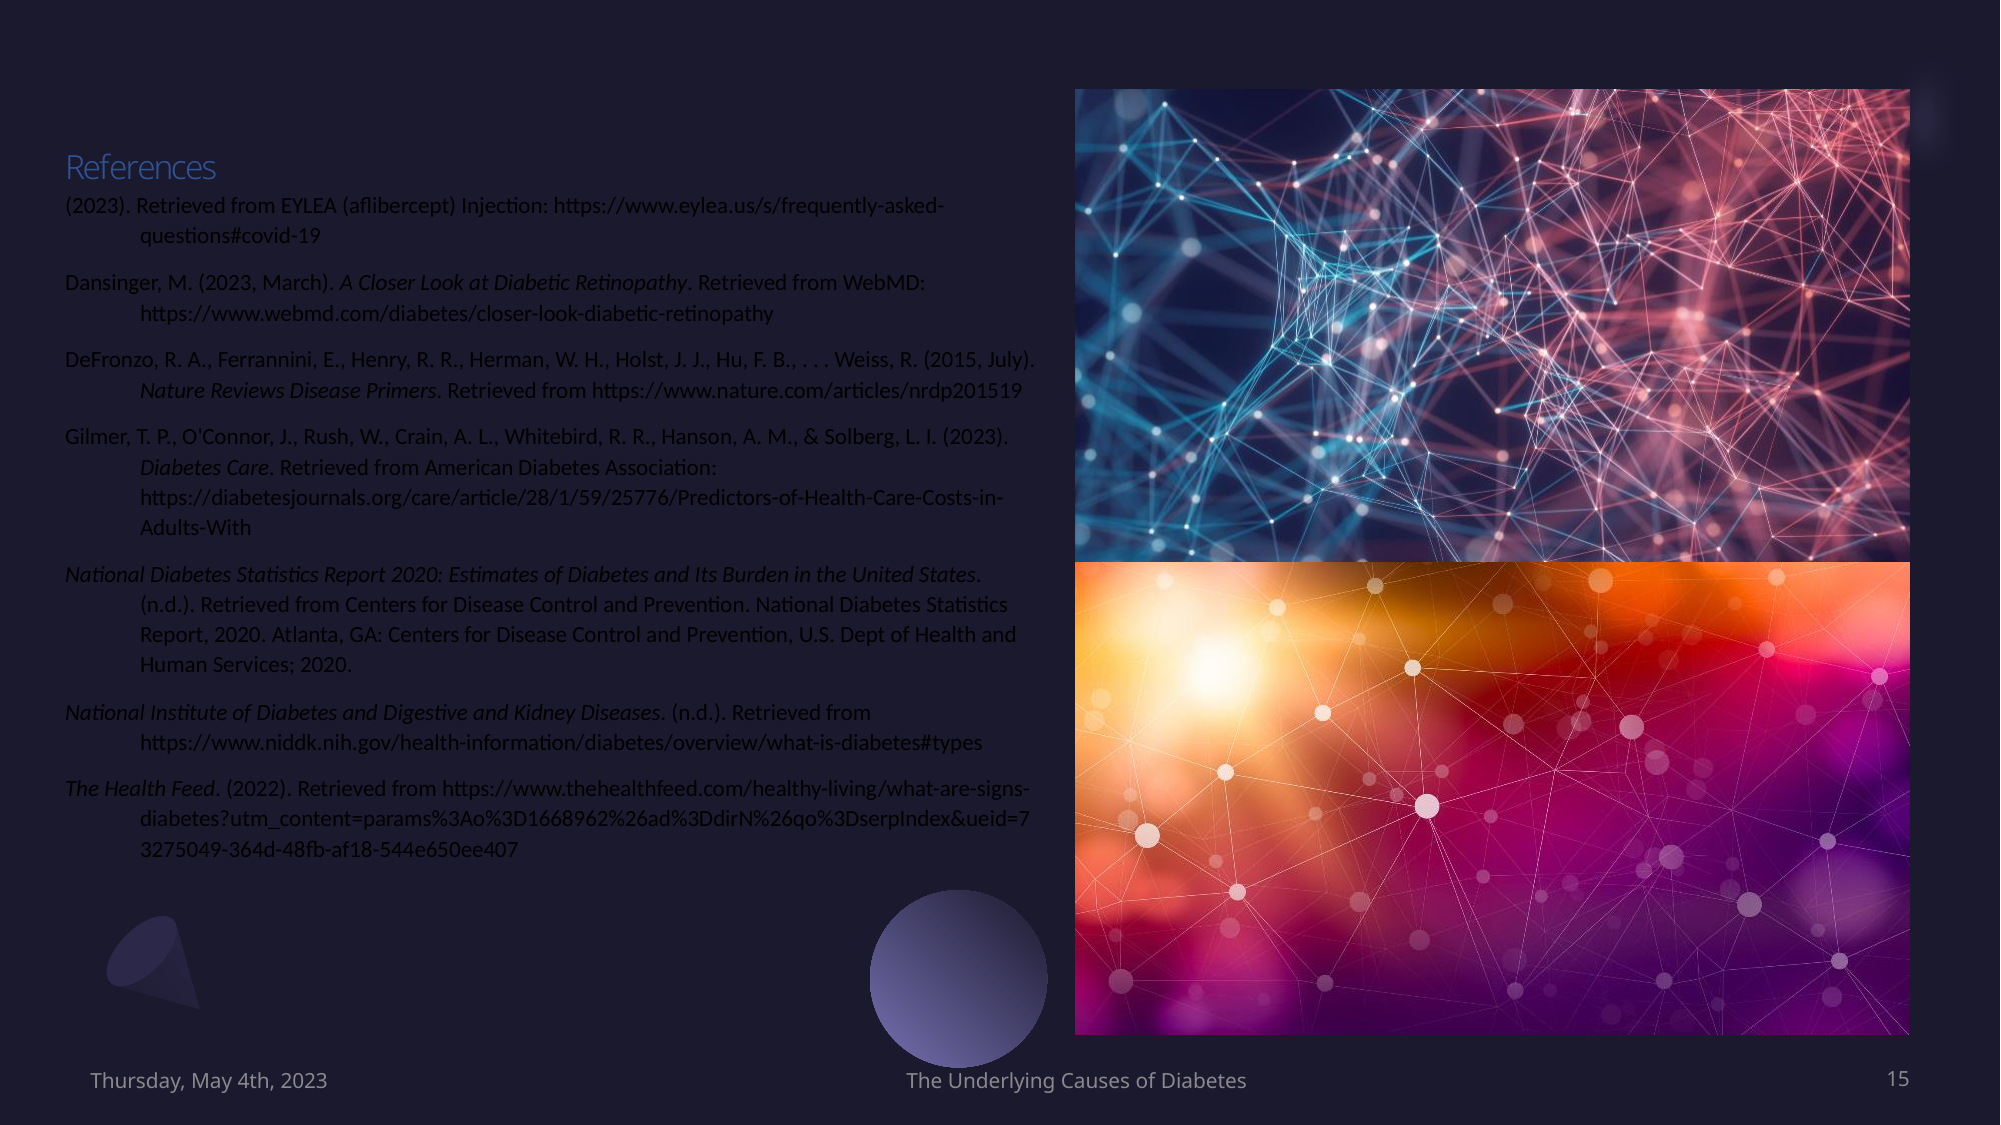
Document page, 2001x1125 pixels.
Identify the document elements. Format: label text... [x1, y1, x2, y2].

slide_number 15 [1632, 1067, 1910, 1093]
picture [1075, 89, 1910, 1035]
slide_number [90, 1067, 522, 1093]
picture [64, 123, 1043, 930]
footer The Underlying Causes of Diabetes [553, 1067, 1600, 1093]
